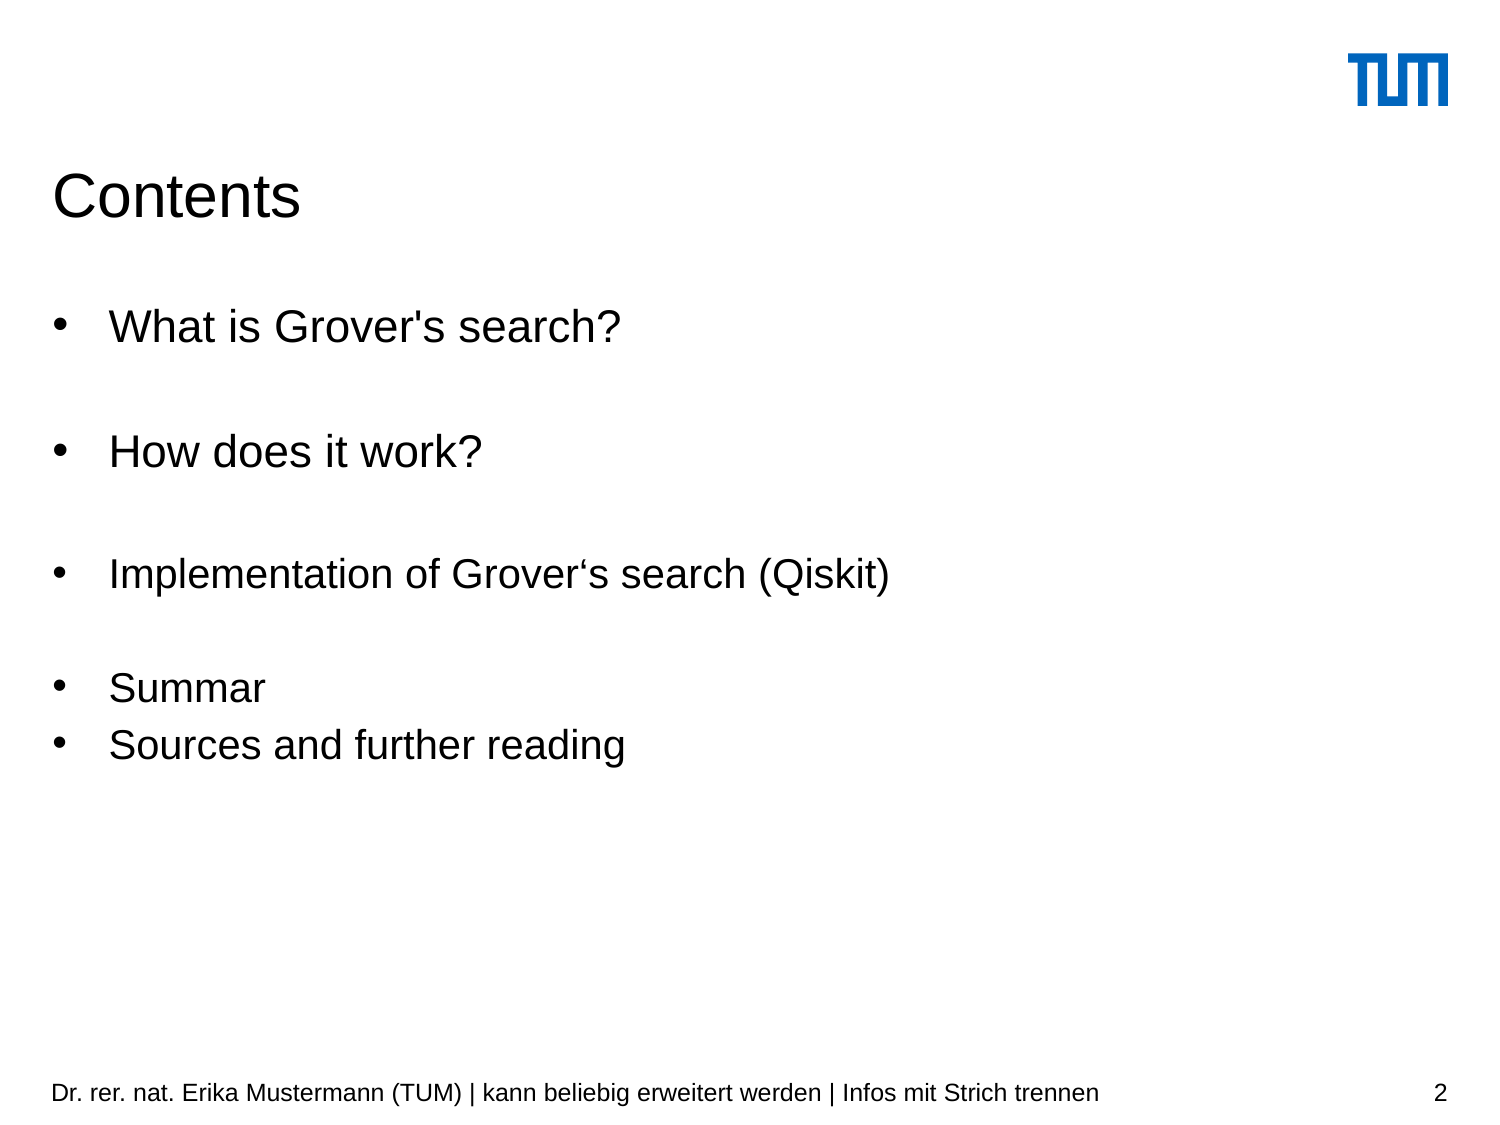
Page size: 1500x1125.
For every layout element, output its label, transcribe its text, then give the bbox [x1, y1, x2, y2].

footer Dr. rer. nat. Erika Mustermann (TUM) | kann beliebig erweitert werden | Infos mit Strich trennen [51, 1061, 1112, 1122]
list What is Grover's search? How does it work? Implementation of Grover‘s search (Qiskit) Summar Sources and further reading [52, 288, 1449, 1061]
title Contents [52, 162, 1449, 231]
slide_number 2 [1112, 1061, 1448, 1122]
